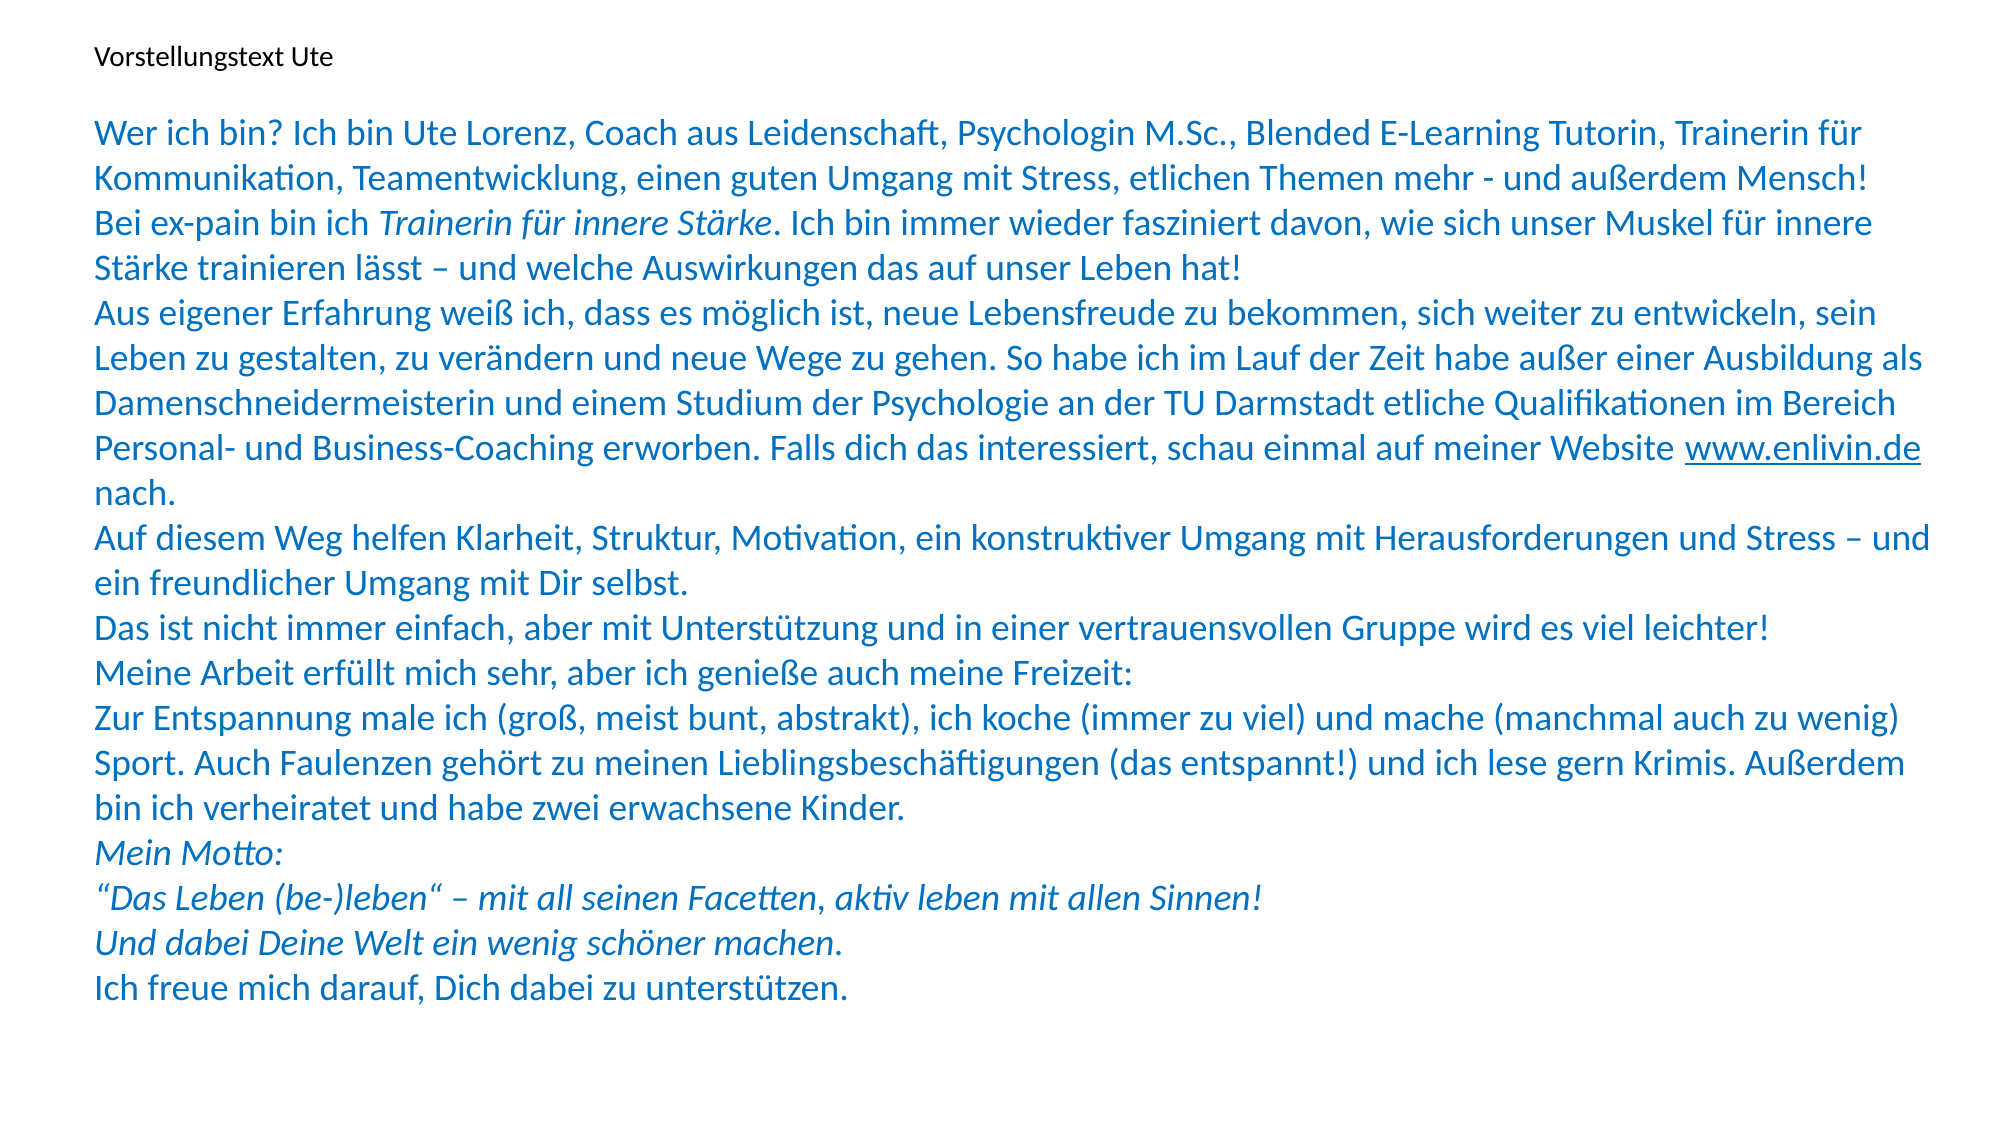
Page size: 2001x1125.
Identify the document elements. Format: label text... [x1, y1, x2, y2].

text_box Vorstellungstext Ute Wer ich bin? Ich bin Ute Lorenz, Coach aus Leidenschaft, Psychologin M.Sc., Blended E-Learning Tutorin, Trainerin für Kommunikation, Teamentwicklung, einen guten Umgang mit Stress, etlichen Themen mehr - und außerdem Mensch! Bei ex-pain bin ich Trainerin für innere Stärke. Ich bin immer wieder fasziniert davon, wie sich unser Muskel für innere Stärke trainieren lässt – und welche Auswirkungen das auf unser Leben hat! Aus eigener Erfahrung weiß ich, dass es möglich ist, neue Lebensfreude zu bekommen, sich weiter zu entwickeln, sein Leben zu gestalten, zu verändern und neue Wege zu gehen. So habe ich im Lauf der Zeit habe außer einer Ausbildung als Damenschneidermeisterin und einem Studium der Psychologie an der TU Darmstadt etliche Qualifikationen im Bereich Personal- und Business-Coaching erworben. Falls dich das interessiert, schau einmal auf meiner Website www.enlivin.de nach. Auf diesem Weg helfen Klarheit, Struktur, Motivation, ein konstruktiver Umgang mit Herausforderungen und Stress – und ein freundlicher Umgang mit Dir selbst. Das ist nicht immer einfach, aber mit Unterstützung und in einer vertrauensvollen Gruppe wird es viel leichter! Meine Arbeit erfüllt mich sehr, aber ich genieße auch meine Freizeit: Zur Entspannung male ich (groß, meist bunt, abstrakt), ich koche (immer zu viel) und mache (manchmal auch zu wenig) Sport. Auch Faulenzen gehört zu meinen Lieblingsbeschäftigungen (das entspannt!) und ich lese gern Krimis. Außerdem bin ich verheiratet und habe zwei erwachsene Kinder. Mein Motto: “Das Leben (be-)leben“ – mit all seinen Facetten, aktiv leben mit allen Sinnen! Und dabei Deine Welt ein wenig schöner machen. Ich freue mich darauf, Dich dabei zu unterstützen. [79, 30, 1962, 1125]
